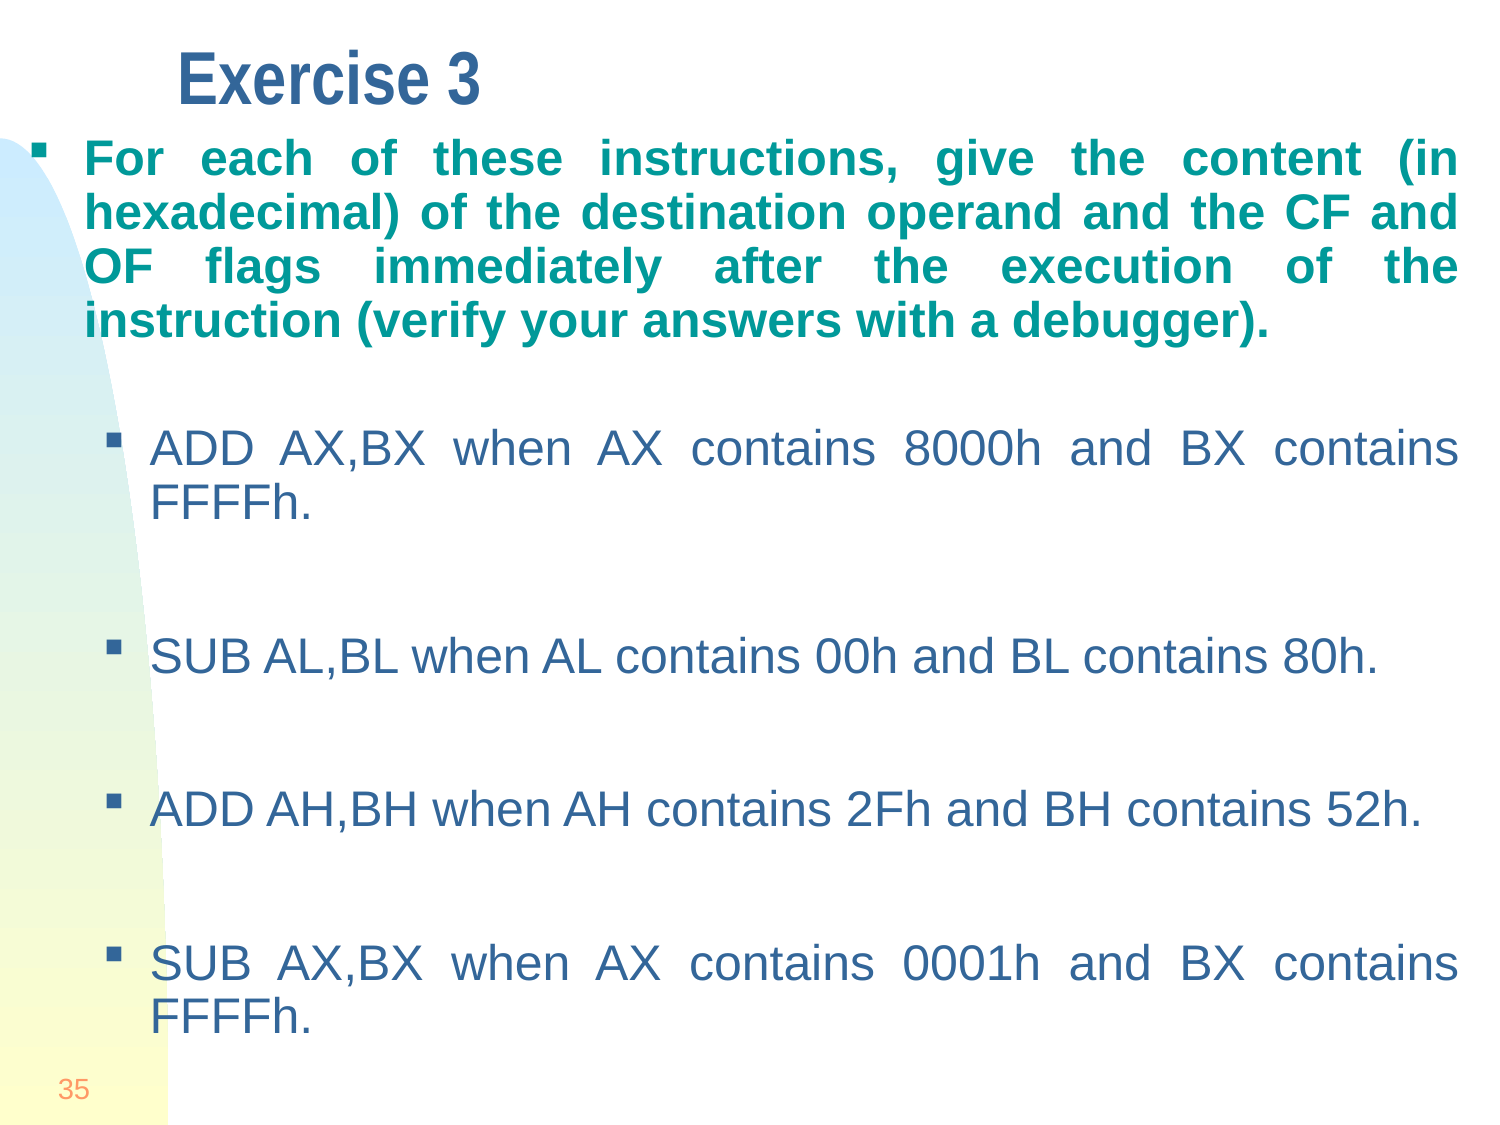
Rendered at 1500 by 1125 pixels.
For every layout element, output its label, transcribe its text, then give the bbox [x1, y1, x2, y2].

slide_number 35 [0, 1050, 106, 1125]
list For each of these instructions, give the content (in hexadecimal) of the destination operand and the CF and OF flags immediately after the execution of the instruction (verify your answers with a debugger). ADD AX,BX when AX contains 8000h and BX contains FFFFh. SUB AL,BL when AL contains 00h and BL contains 80h. ADD AH,BH when AH contains 2Fh and BH contains 52h. SUB AX,BX when AX contains 0001h and BX contains FFFFh. [12, 125, 1475, 1100]
title Exercise 3 [162, 24, 1456, 125]
